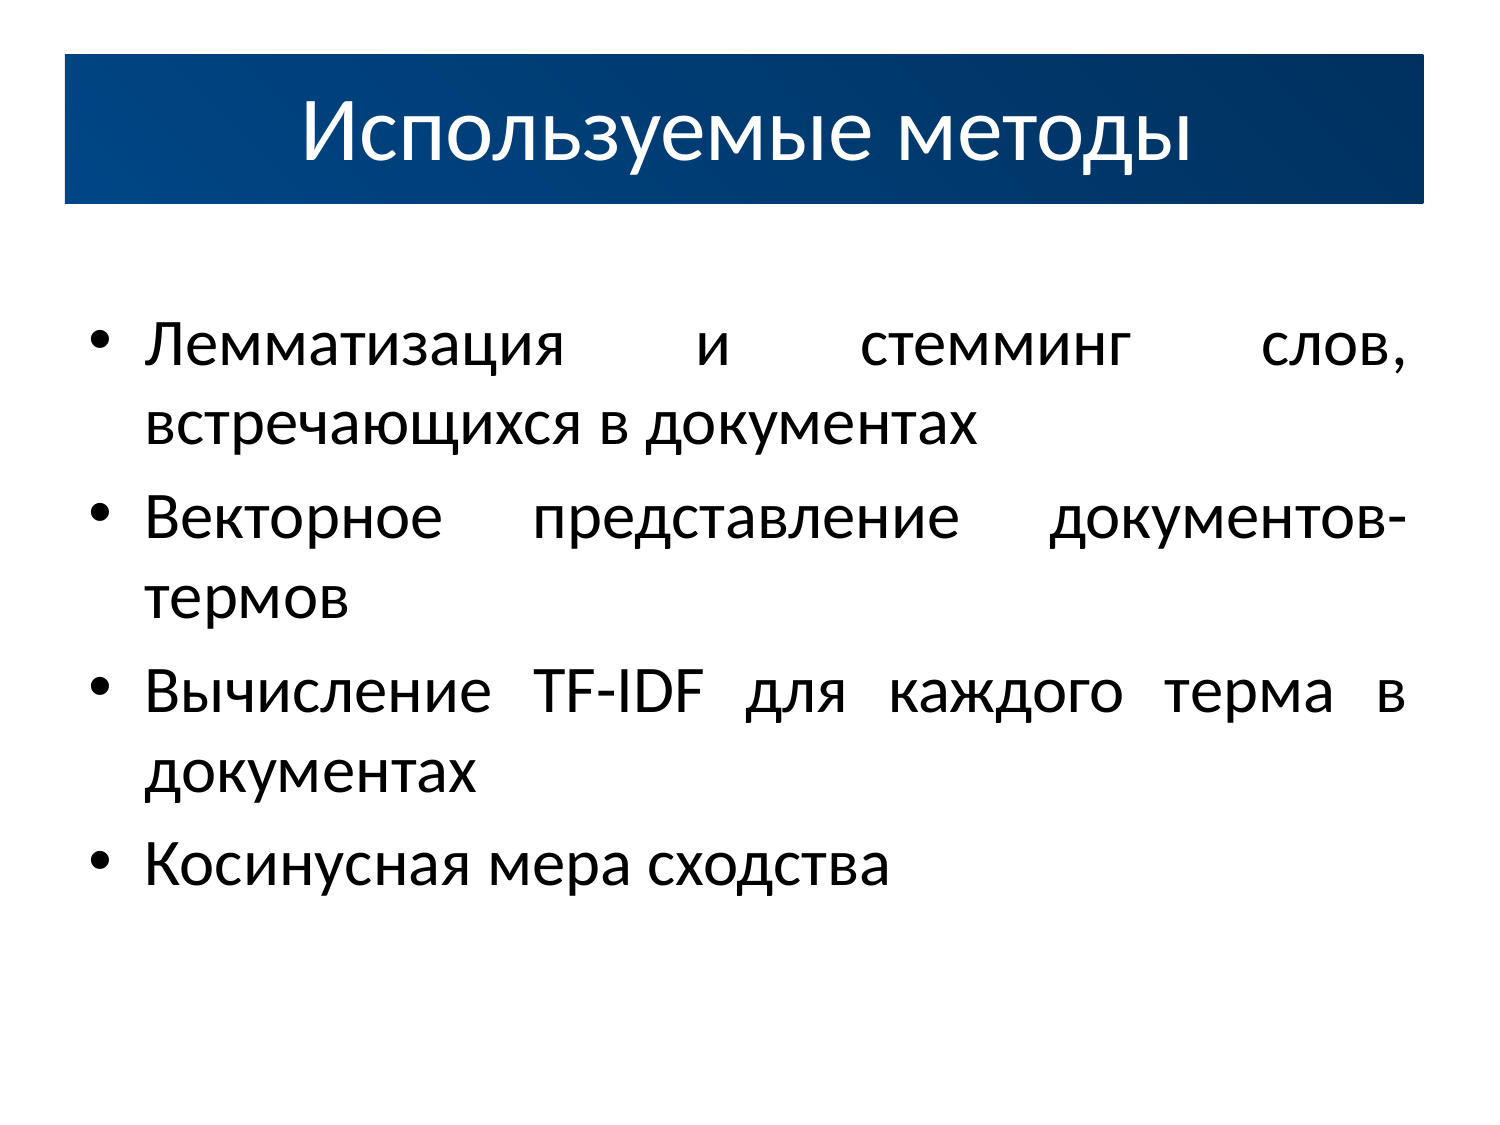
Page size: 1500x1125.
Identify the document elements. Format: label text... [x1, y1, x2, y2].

text_box [63, 52, 73, 205]
title Используемые методы [73, 29, 1424, 218]
list Лемматизация и стемминг слов, встречающихся в документах Векторное представление документов-термов Вычисление TF-IDF для каждого терма в документах Косинусная мера сходства [73, 290, 1424, 953]
